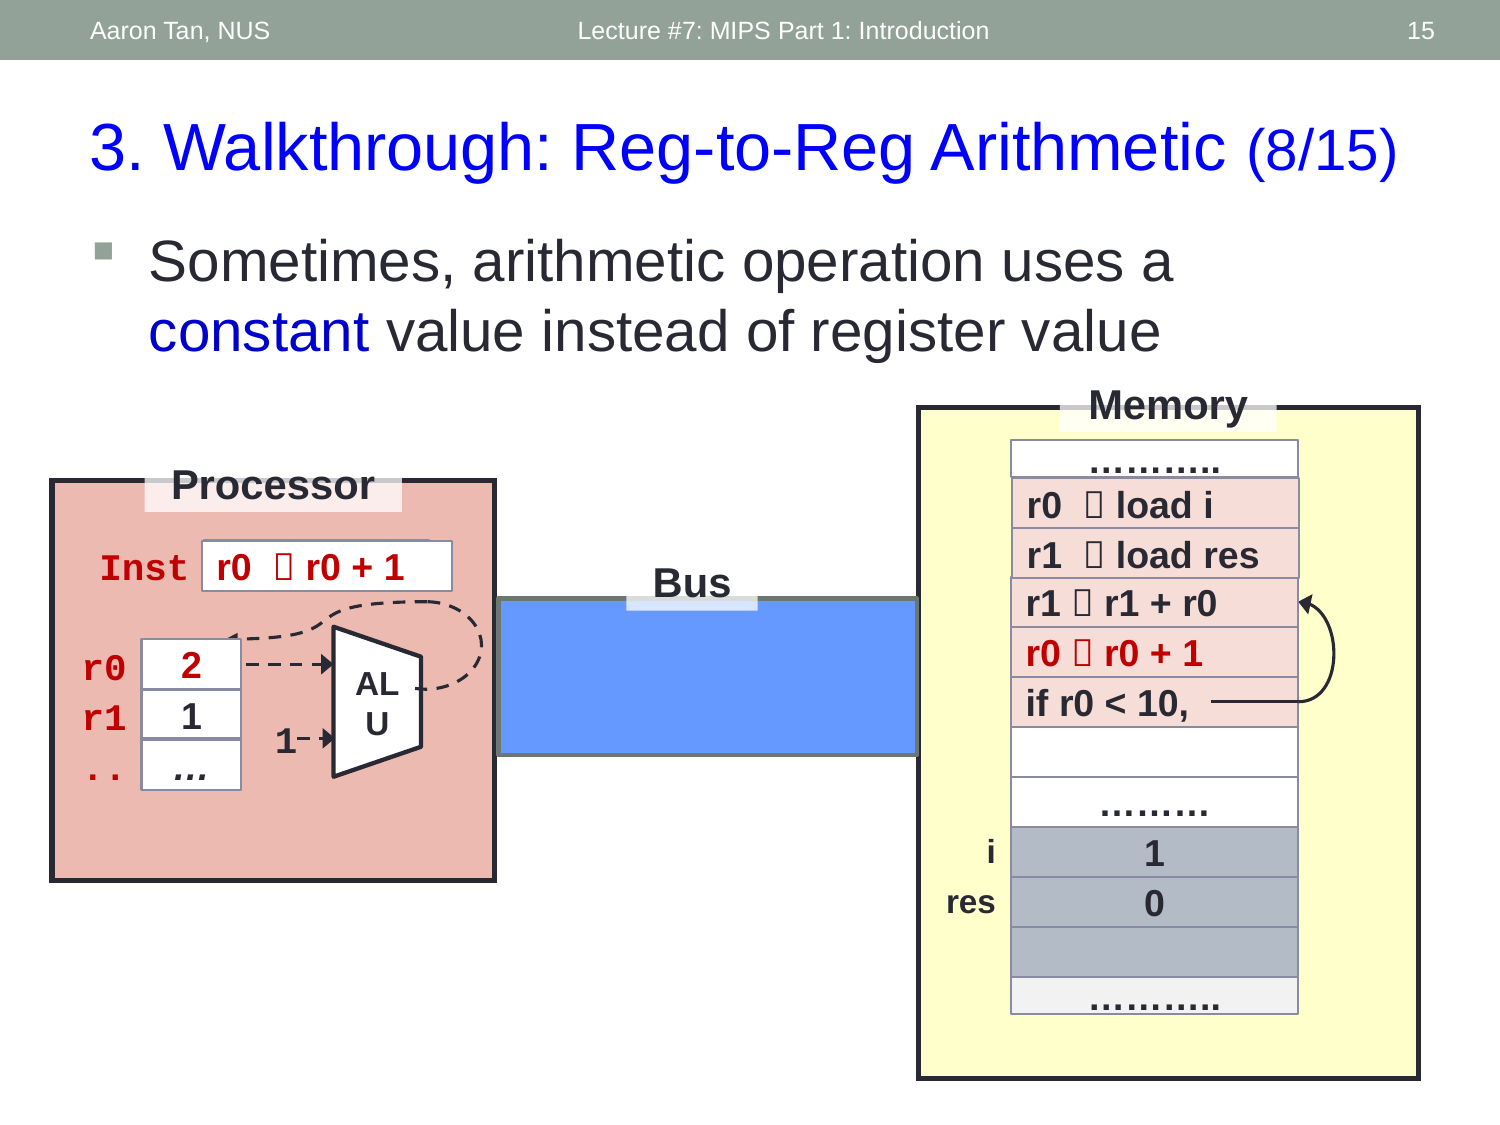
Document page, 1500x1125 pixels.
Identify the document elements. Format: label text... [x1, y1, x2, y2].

text_box Processor [144, 461, 402, 512]
footer Lecture #7: MIPS Part 1: Introduction [562, 3, 1238, 57]
text_box 3. Walkthrough: Reg-to-Reg Arithmetic (8/15) [75, 96, 1450, 192]
text_box [1009, 929, 1300, 979]
text_box 1 [140, 691, 243, 741]
text_box Bus [626, 559, 758, 611]
text_box res [921, 873, 1013, 928]
text_box ……….. [1009, 438, 1300, 479]
text_box r0  load i [1010, 476, 1301, 526]
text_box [224, 601, 482, 690]
text_box … [139, 738, 244, 792]
text_box [496, 596, 919, 757]
text_box 0 [1009, 879, 1300, 929]
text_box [259, 713, 336, 764]
text_box .. [64, 738, 139, 792]
text_box ……….. [1009, 979, 1300, 1016]
text_box [1009, 729, 1300, 779]
text_box [51, 480, 495, 881]
text_box i [921, 823, 1013, 873]
text_box 2 [139, 637, 222, 691]
list Sometimes, arithmetic operation uses a constant value instead of register value [75, 216, 1425, 454]
text_box Memory [1059, 380, 1277, 432]
text_box r0  r0 + 1 [1009, 629, 1295, 679]
text_box Inst [77, 538, 200, 592]
text_box if r0 < 10, [1009, 679, 1300, 729]
text_box 1 [1013, 825, 1300, 879]
table_header C Statement [1214, 703, 1300, 709]
text_box r1  load res [1010, 526, 1301, 580]
text_box r1  r1 + r0 [1009, 575, 1300, 629]
text_box ALU [331, 698, 424, 779]
text_box r0 [64, 638, 139, 688]
slide_number 15 [1308, 3, 1450, 57]
text_box r1 [64, 688, 139, 738]
text_box [918, 407, 1419, 1079]
text_box r0  r0 + 1 [200, 538, 454, 593]
slide_number Aaron Tan, NUS [75, 3, 550, 57]
text_box ……… [1009, 779, 1300, 825]
